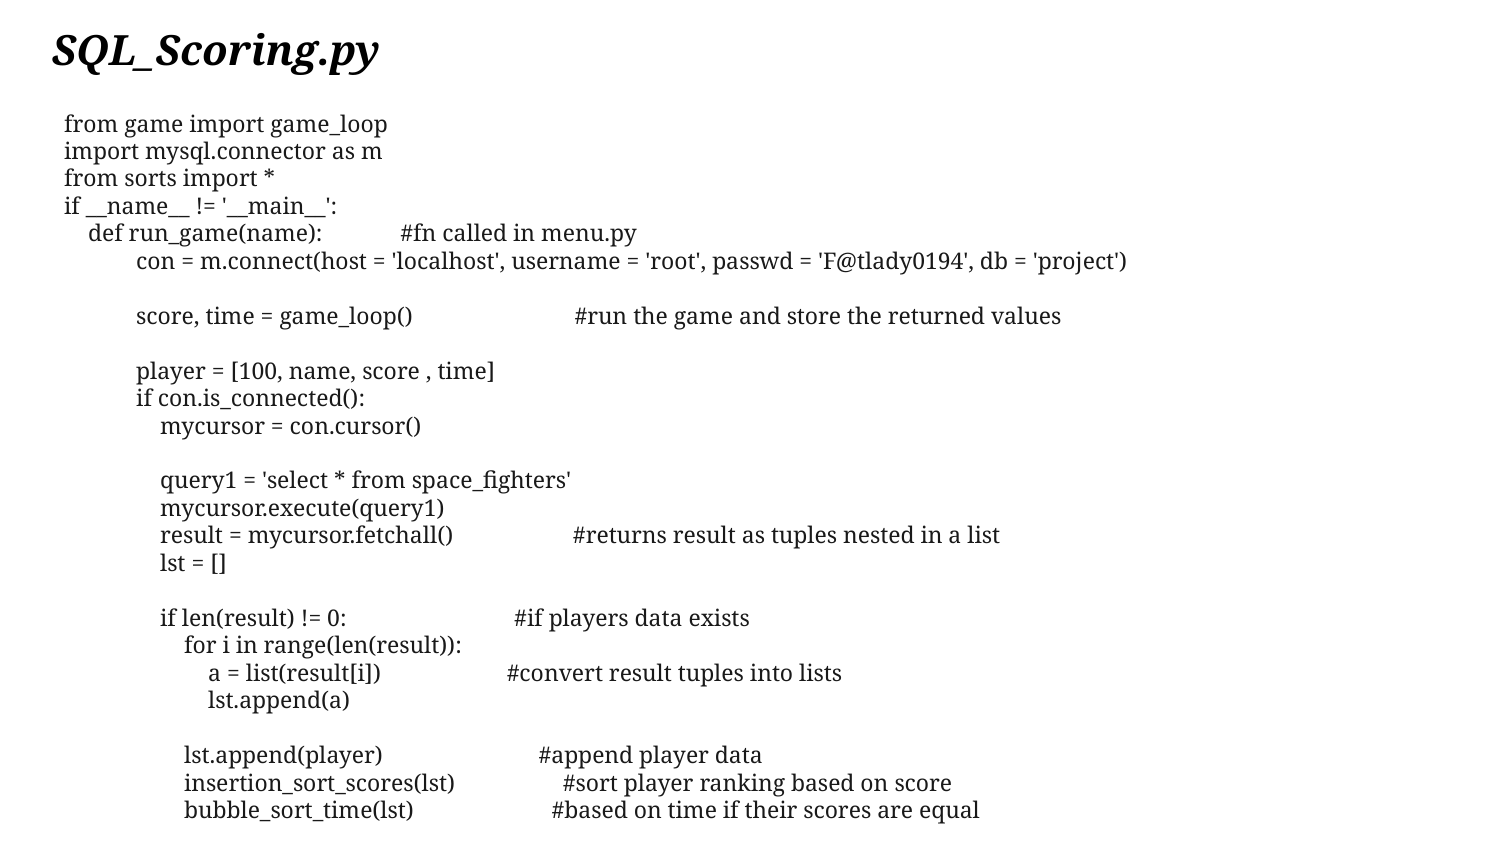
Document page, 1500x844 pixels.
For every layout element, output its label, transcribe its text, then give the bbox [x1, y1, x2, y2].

text_box SQL_Scoring.py [37, 16, 396, 81]
text_box from game import game_loop import mysql.connector as m from sorts import * if __name__ != '__main__': def run_game(name): #fn called in menu.py con = m.connect(host = 'localhost', username = 'root', passwd = 'F@tlady0194', db = 'project') score, time = game_loop() #run the game and store the returned values player = [100, name, score , time] if con.is_connected(): mycursor = con.cursor() query1 = 'select * from space_fighters' mycursor.execute(query1) result = mycursor.fetchall() #returns result as tuples nested in a list lst = [] if len(result) != 0: #if players data exists for i in range(len(result)): a = list(result[i]) #convert result tuples into lists lst.append(a) lst.append(player) #append player data insertion_sort_scores(lst) #sort player ranking based on score bubble_sort_time(lst) #based on time if their scores are equal [49, 101, 1463, 844]
